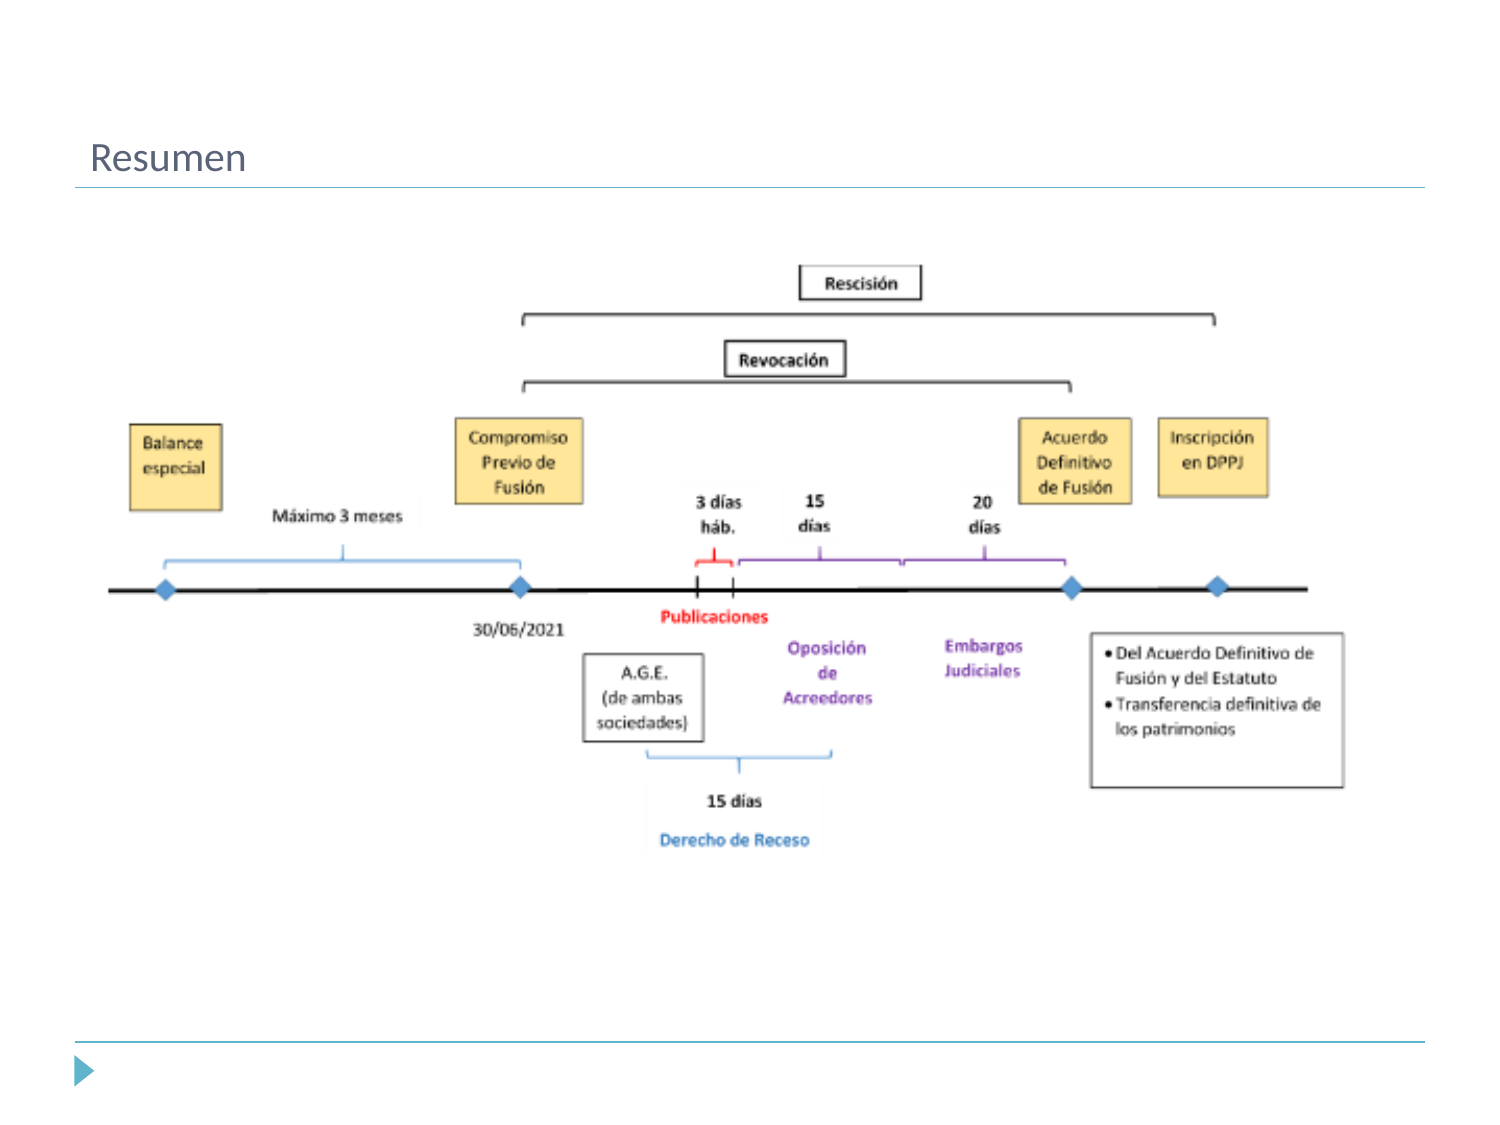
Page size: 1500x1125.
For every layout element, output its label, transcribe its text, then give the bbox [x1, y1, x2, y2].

picture [88, 255, 1371, 861]
title Resumen [75, 24, 1425, 188]
